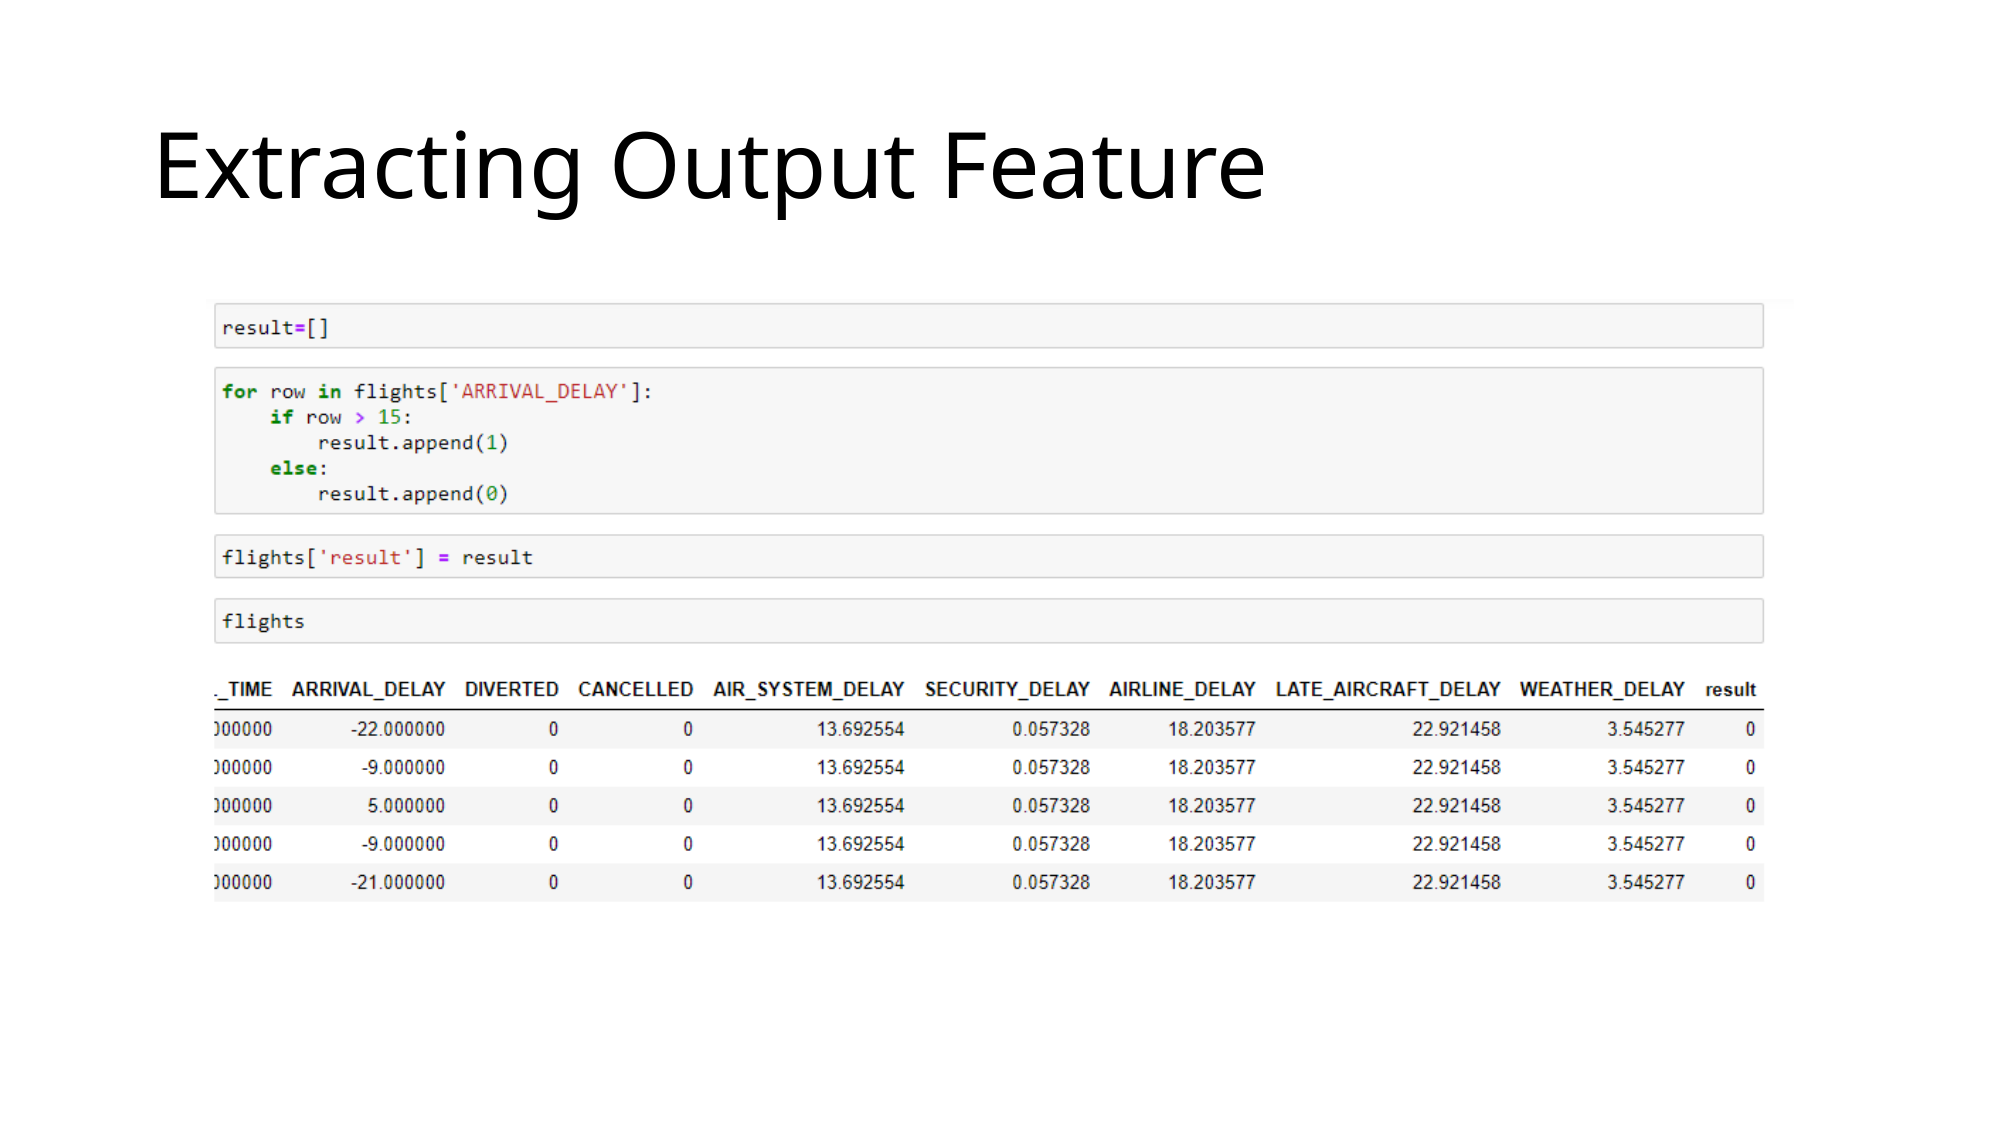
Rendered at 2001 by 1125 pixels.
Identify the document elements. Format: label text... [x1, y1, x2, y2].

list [206, 299, 1794, 920]
title Extracting Output Feature [137, 59, 1863, 278]
